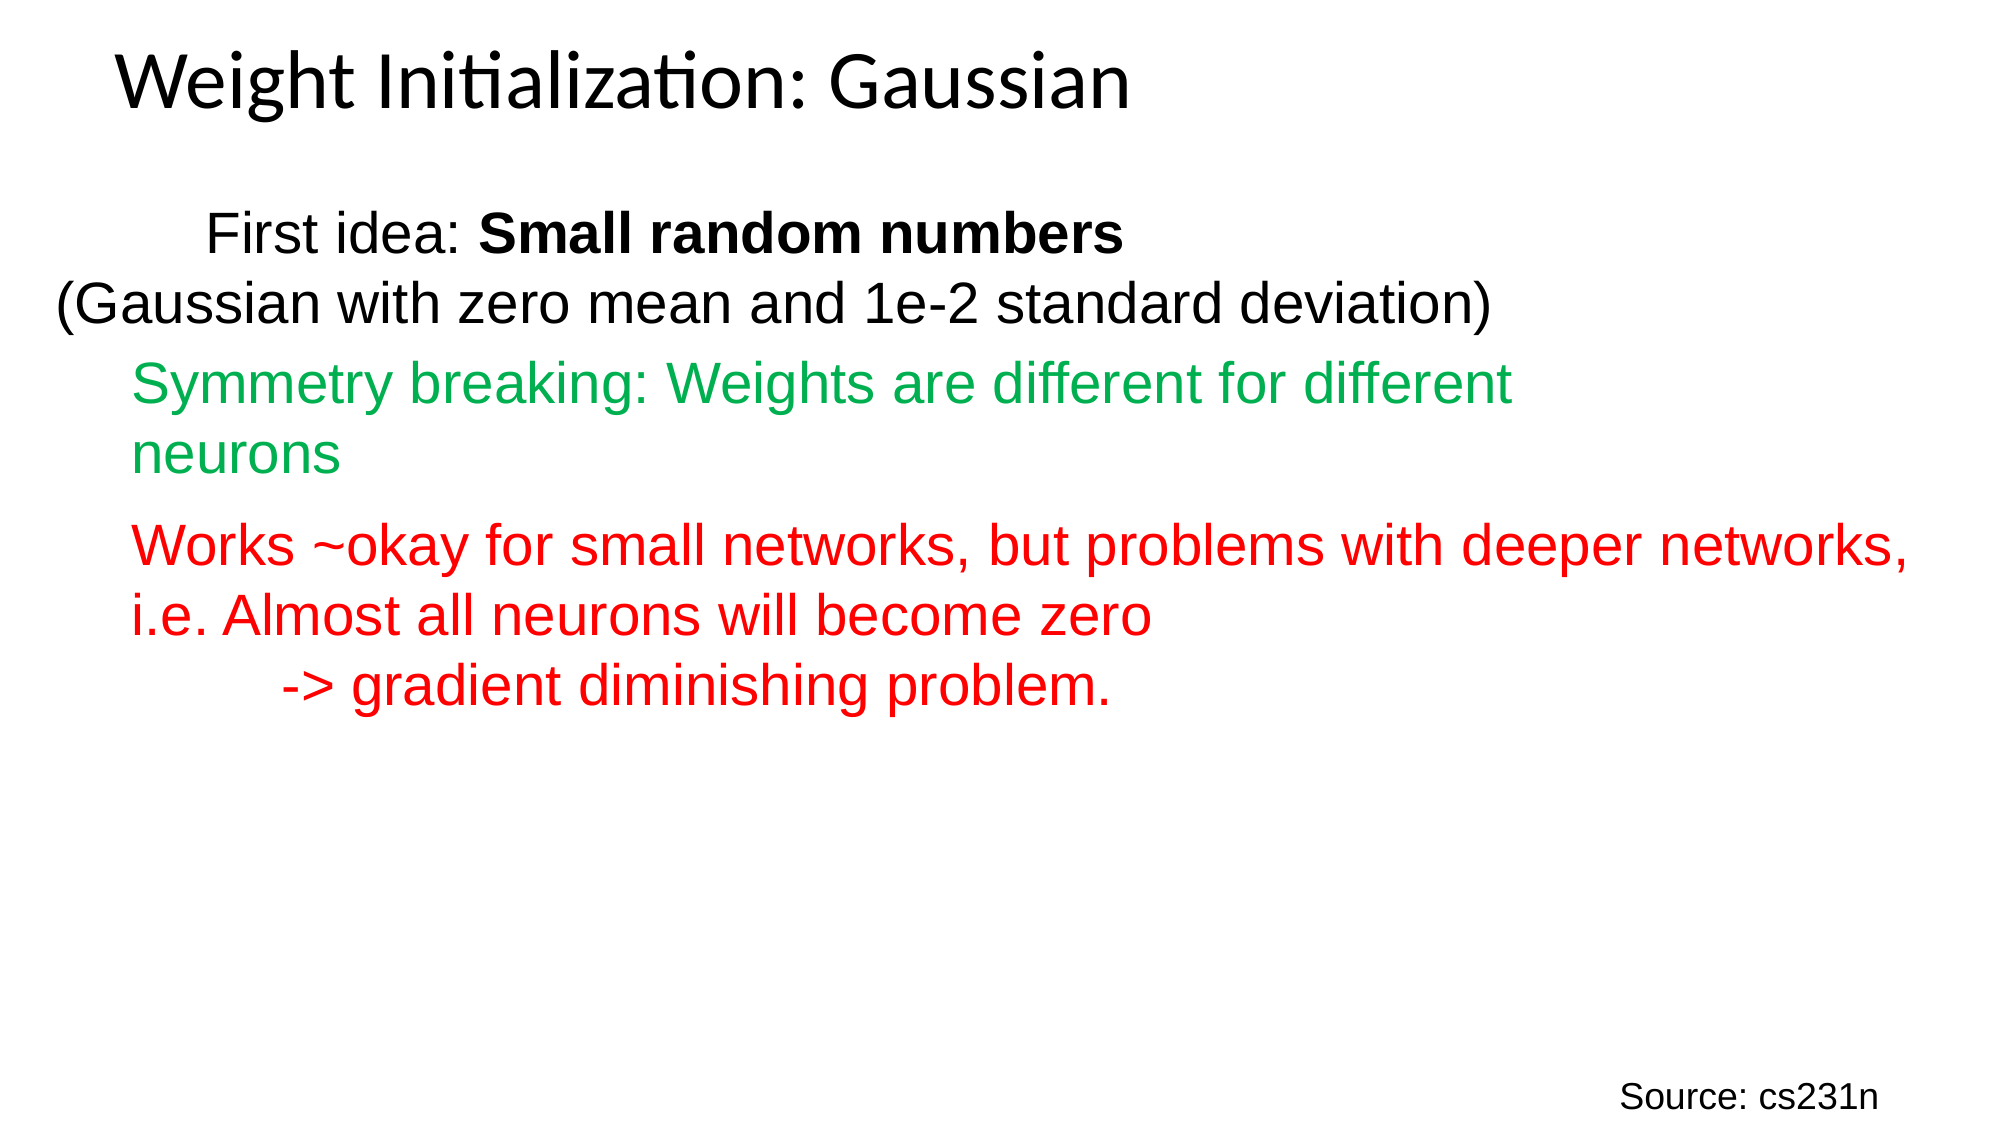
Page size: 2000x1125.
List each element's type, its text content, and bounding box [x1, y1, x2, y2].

text_box Source: cs231n [1604, 1064, 1895, 1125]
title Weight Initialization: Gaussian [99, 0, 1900, 150]
text_box Symmetry breaking: Weights are different for different neurons [116, 337, 1700, 493]
text_box First idea: Small random numbers (Gaussian with zero mean and 1e-2 standard deviation) [40, 187, 1510, 343]
text_box Works ~okay for small networks, but problems with deeper networks, i.e. Almost all neurons will become zero -> gradient diminishing problem. [116, 500, 1928, 725]
